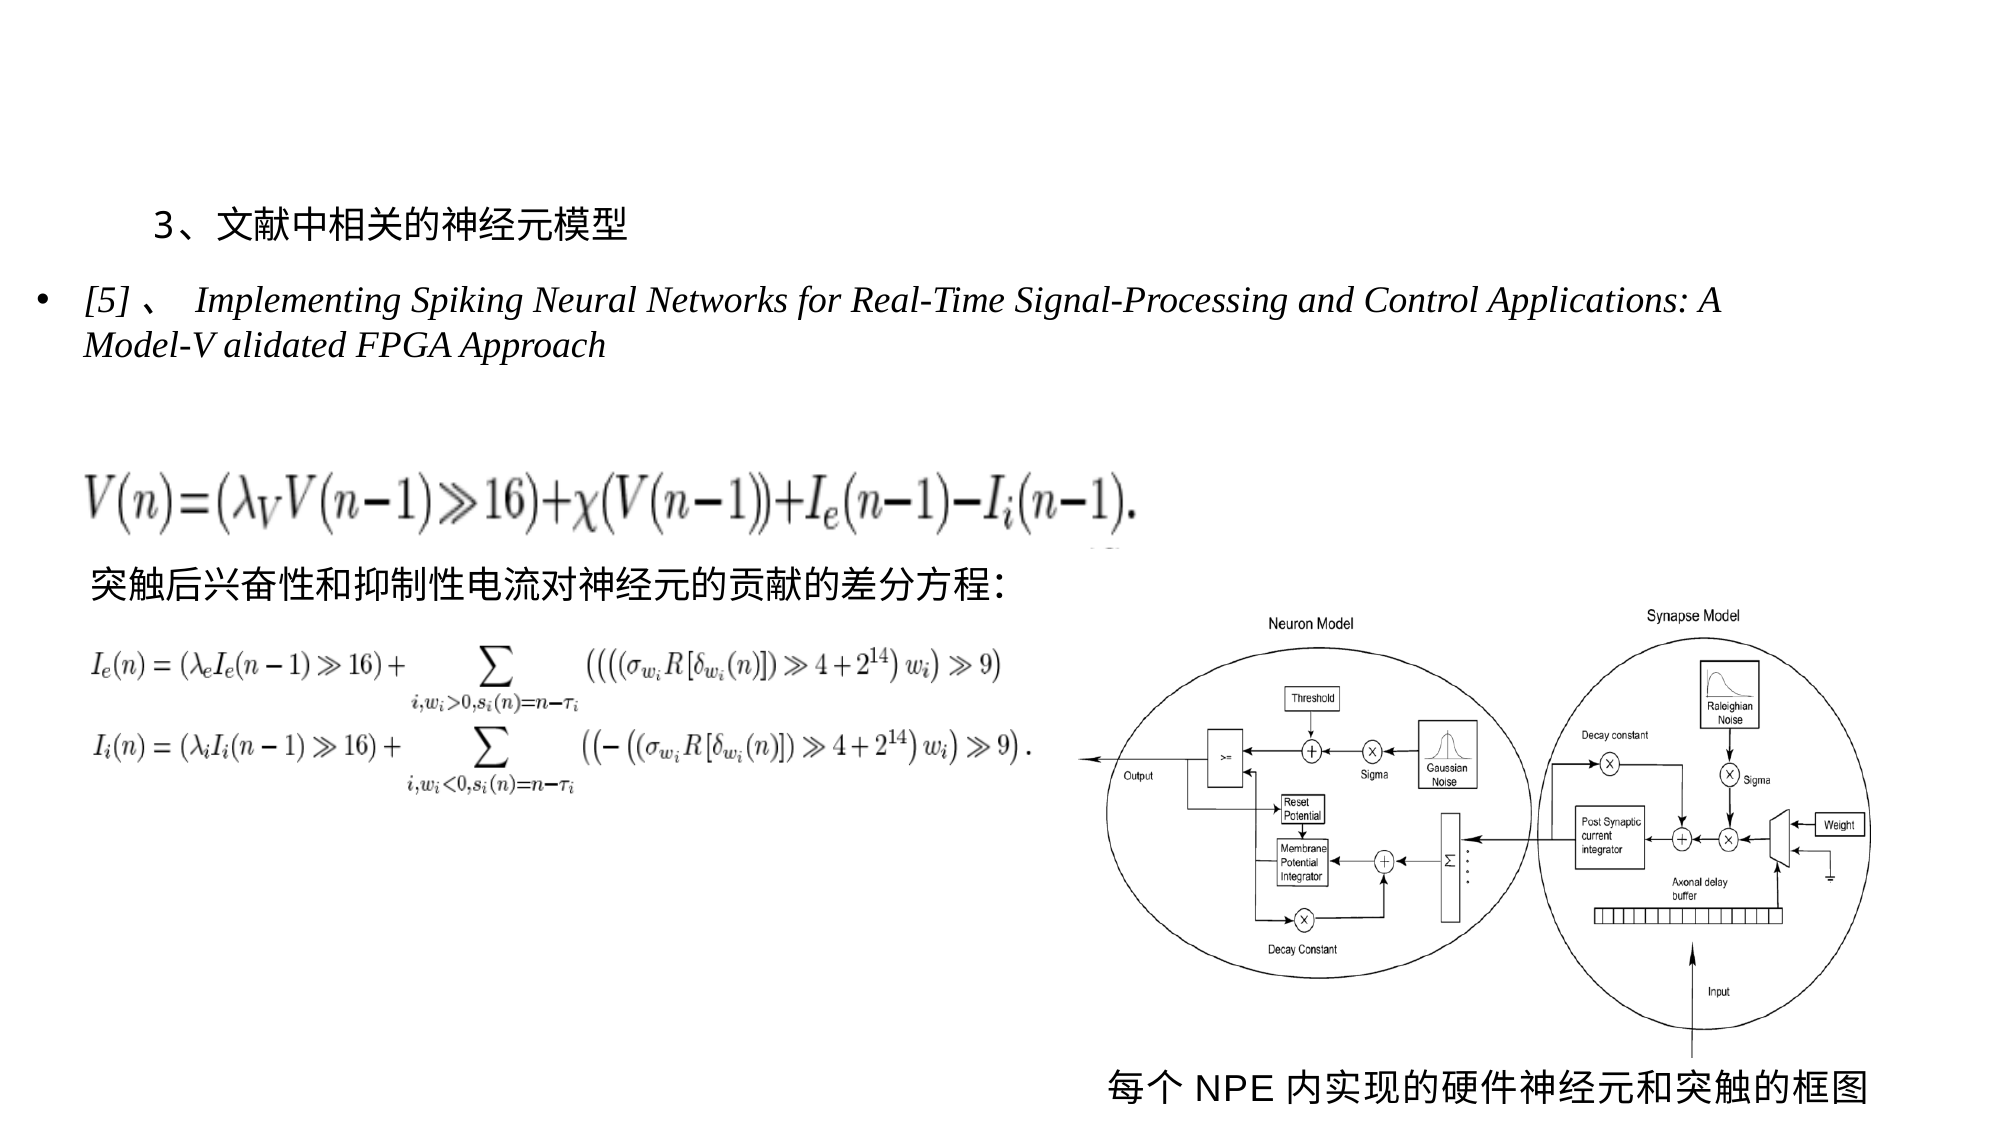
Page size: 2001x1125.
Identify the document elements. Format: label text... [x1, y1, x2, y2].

picture [76, 416, 1141, 549]
text_box 突触后兴奋性和抑制性电流对神经元的贡献的差分方程： [76, 553, 1077, 614]
text_box [5]、 Implementing Spiking Neural Networks for Real-Time Signal-Processing and Control Applications: A Model-V alidated FPGA Approach [21, 268, 1798, 373]
title 3、文献中相关的神经元模型 [137, 198, 1863, 300]
text_box 每个NPE内实现的硬件神经元和突触的框图 [988, 1058, 1989, 1117]
picture [66, 582, 1924, 1069]
